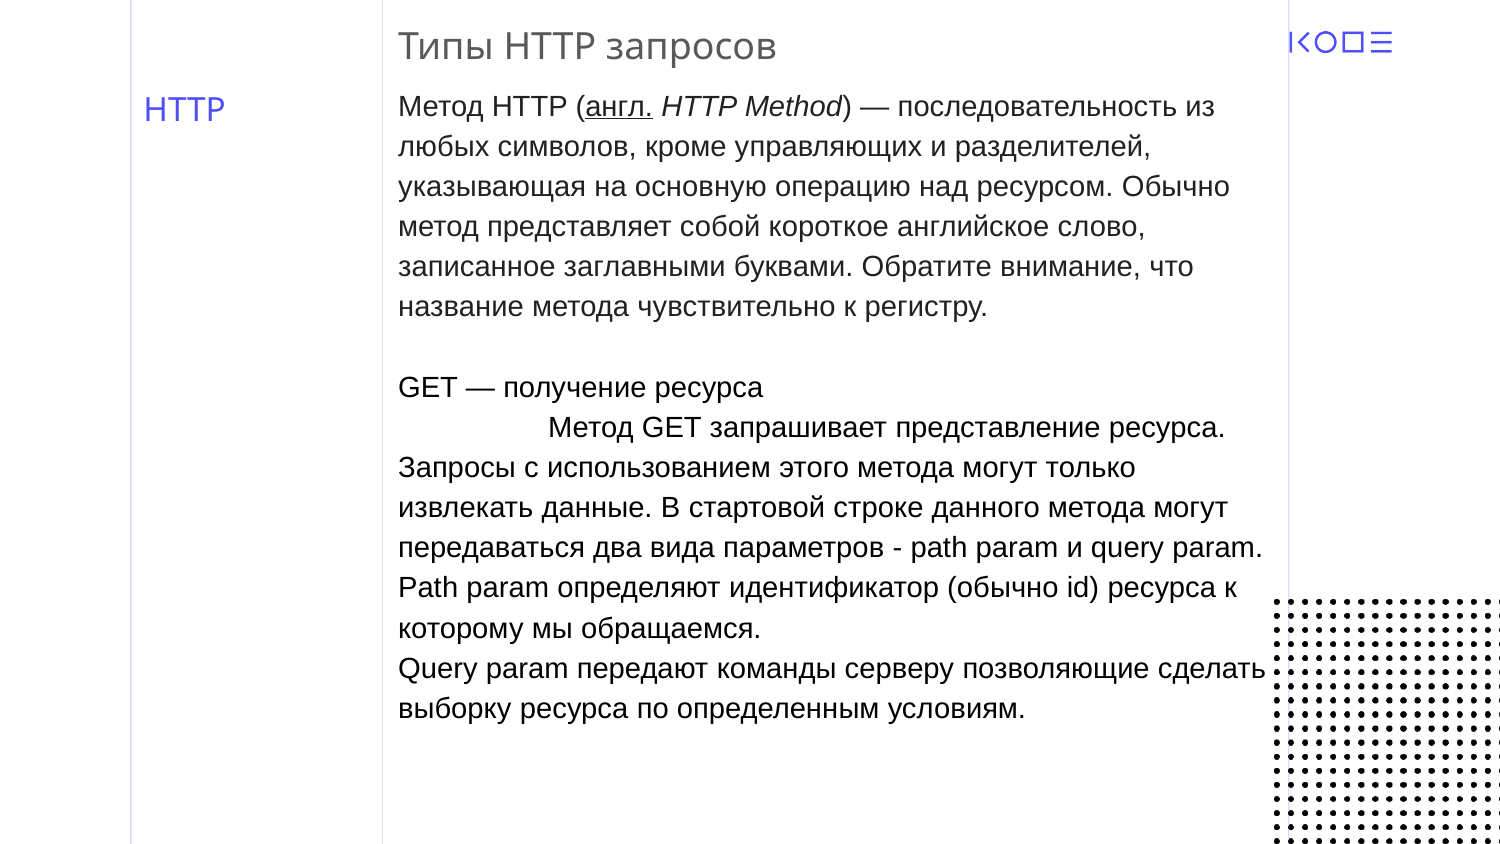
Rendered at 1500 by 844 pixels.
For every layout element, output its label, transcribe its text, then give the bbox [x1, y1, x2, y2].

list Типы HTTP запросов [383, 0, 1291, 66]
picture [0, 0, 383, 844]
picture [1291, 0, 1500, 844]
list Метод HTTP (англ. HTTP Method) — последовательность из любых символов, кроме управляющих и разделителей, указывающая на основную операцию над ресурсом. Обычно метод представляет собой короткое английское слово, записанное заглавными буквами. Обратите внимание, что название метода чувствительно к регистру. GET — получение ресурса Метод GET запрашивает представление ресурса. Запросы с использованием этого метода могут только извлекать данные. В стартовой строке данного метода могут передаваться два вида параметров - path param и query param. Path param определяют идентификатор (обычно id) ресурса к которому мы обращаемся. Query param передают команды серверу позволяющие сделать выборку ресурса по определенным условиям. [383, 66, 1291, 844]
title HTTP [128, 72, 382, 241]
